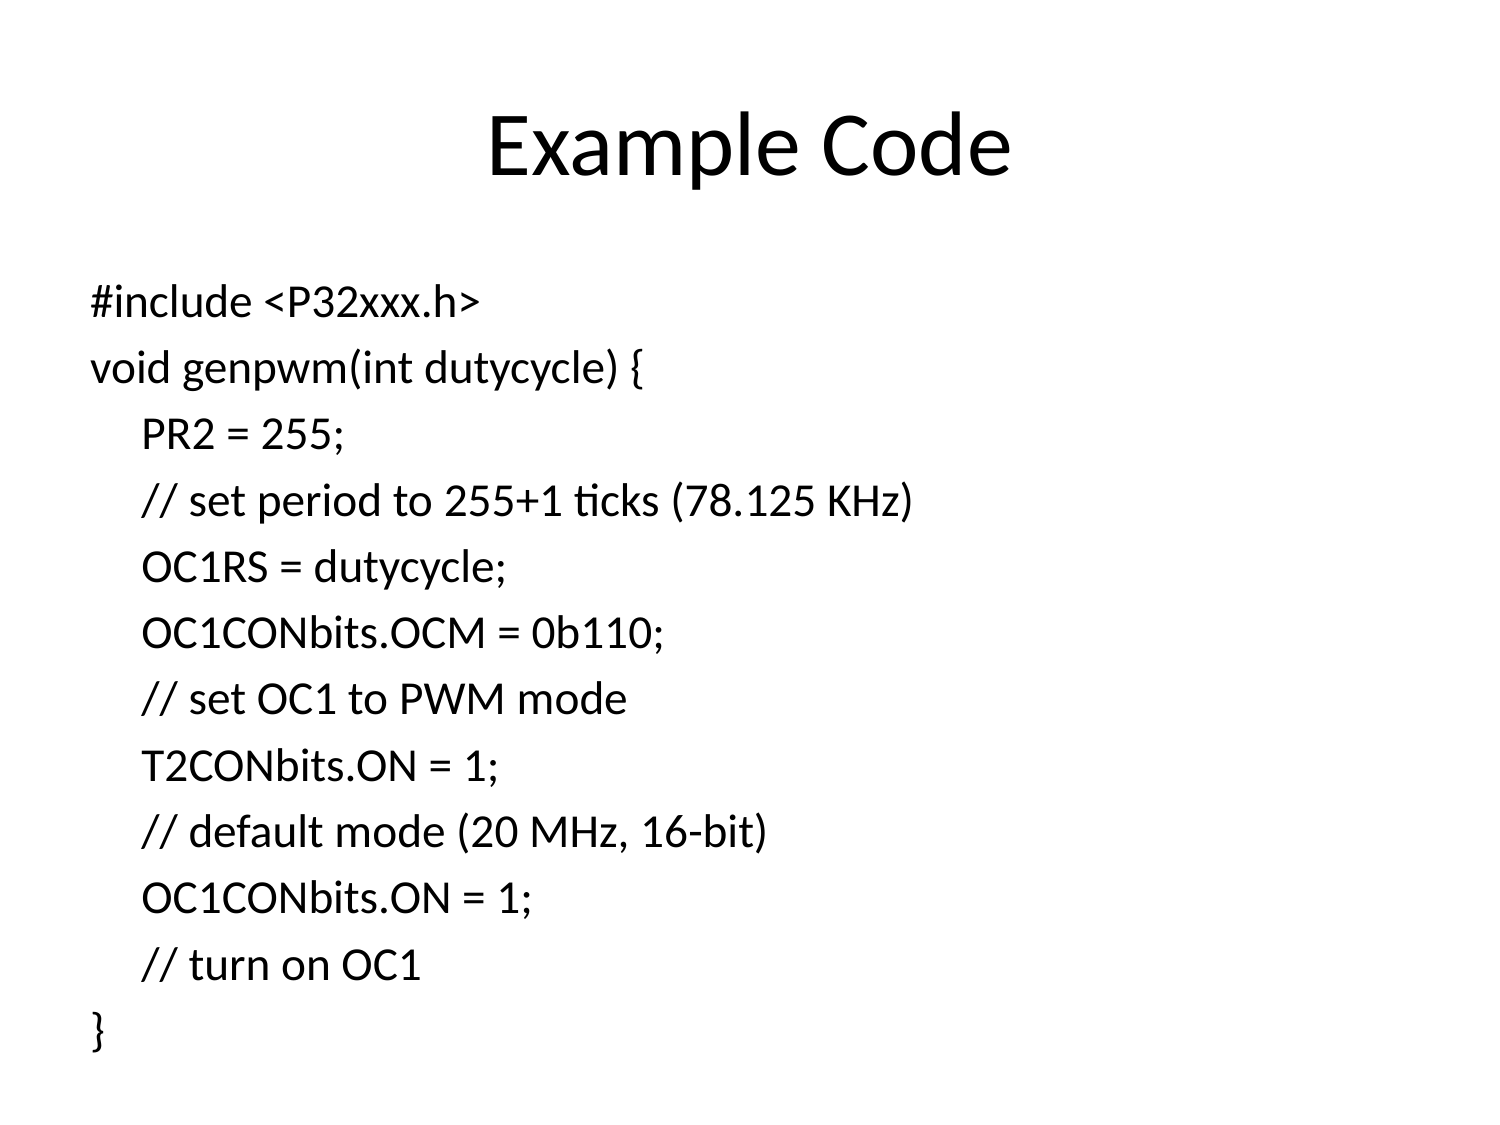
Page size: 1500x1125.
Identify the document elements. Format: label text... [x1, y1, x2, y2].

list #include <P32xxx.h> void genpwm(int dutycycle) { PR2 = 255; // set period to 255+1 ticks (78.125 KHz) OC1RS = dutycycle; OC1CONbits.OCM = 0b110; // set OC1 to PWM mode T2CONbits.ON = 1; // default mode (20 MHz, 16-bit) OC1CONbits.ON = 1; // turn on OC1 } [75, 262, 1425, 1071]
title Example Code [75, 45, 1425, 233]
